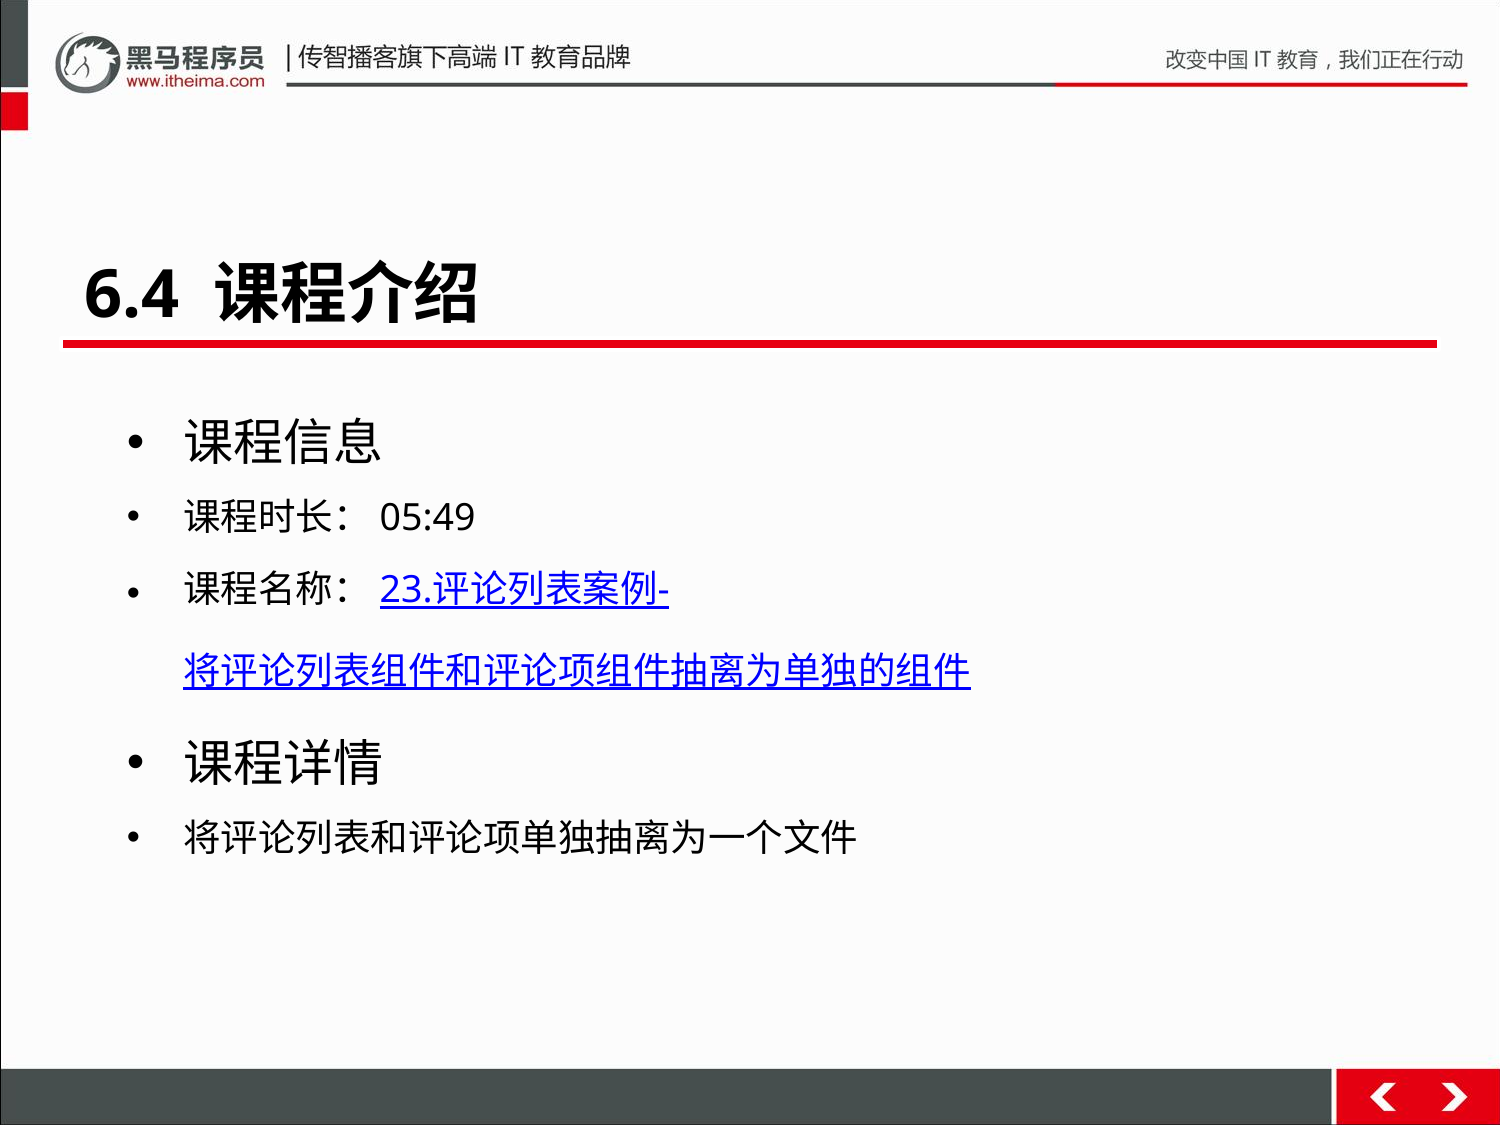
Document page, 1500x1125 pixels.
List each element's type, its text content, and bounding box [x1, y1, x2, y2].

text_box 课程信息 课程时长：05:49 课程名称：23.评论列表案例-将评论列表组件和评论项组件抽离为单独的组件 课程详情 将评论列表和评论项单独抽离为一个文件 [112, 373, 1435, 866]
picture [0, 0, 1500, 1125]
text_box 6.4 课程介绍 [70, 243, 1382, 339]
